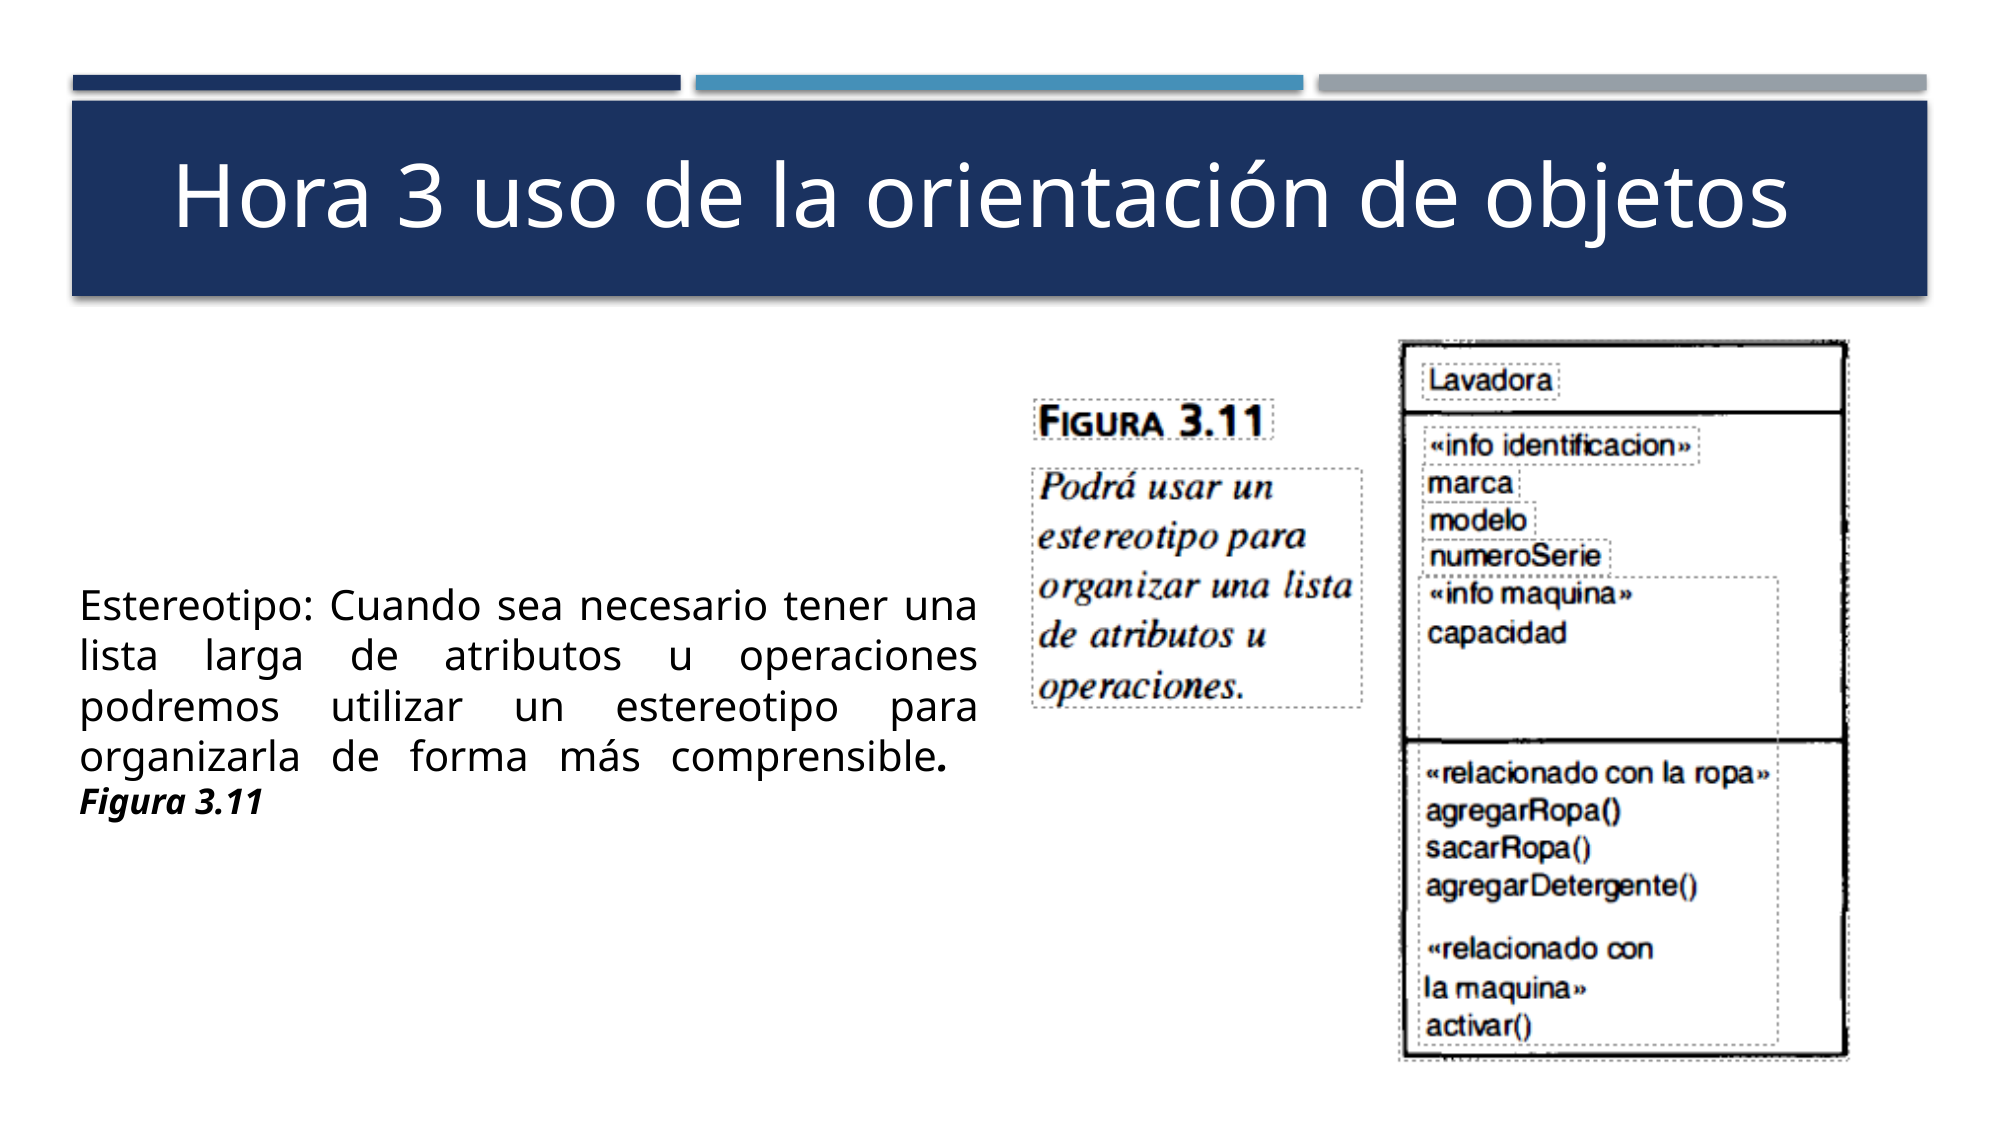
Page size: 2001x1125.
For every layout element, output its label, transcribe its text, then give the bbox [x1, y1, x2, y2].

picture [1023, 329, 1873, 1074]
text_box Estereotipo: Cuando sea necesario tener una lista larga de atributos u operaciones podremos utilizar un estereotipo para organizarla de forma más comprensible. Figura 3.11 [64, 571, 994, 830]
text_box Hora 3 uso de la orientación de objetos [115, 130, 1872, 254]
